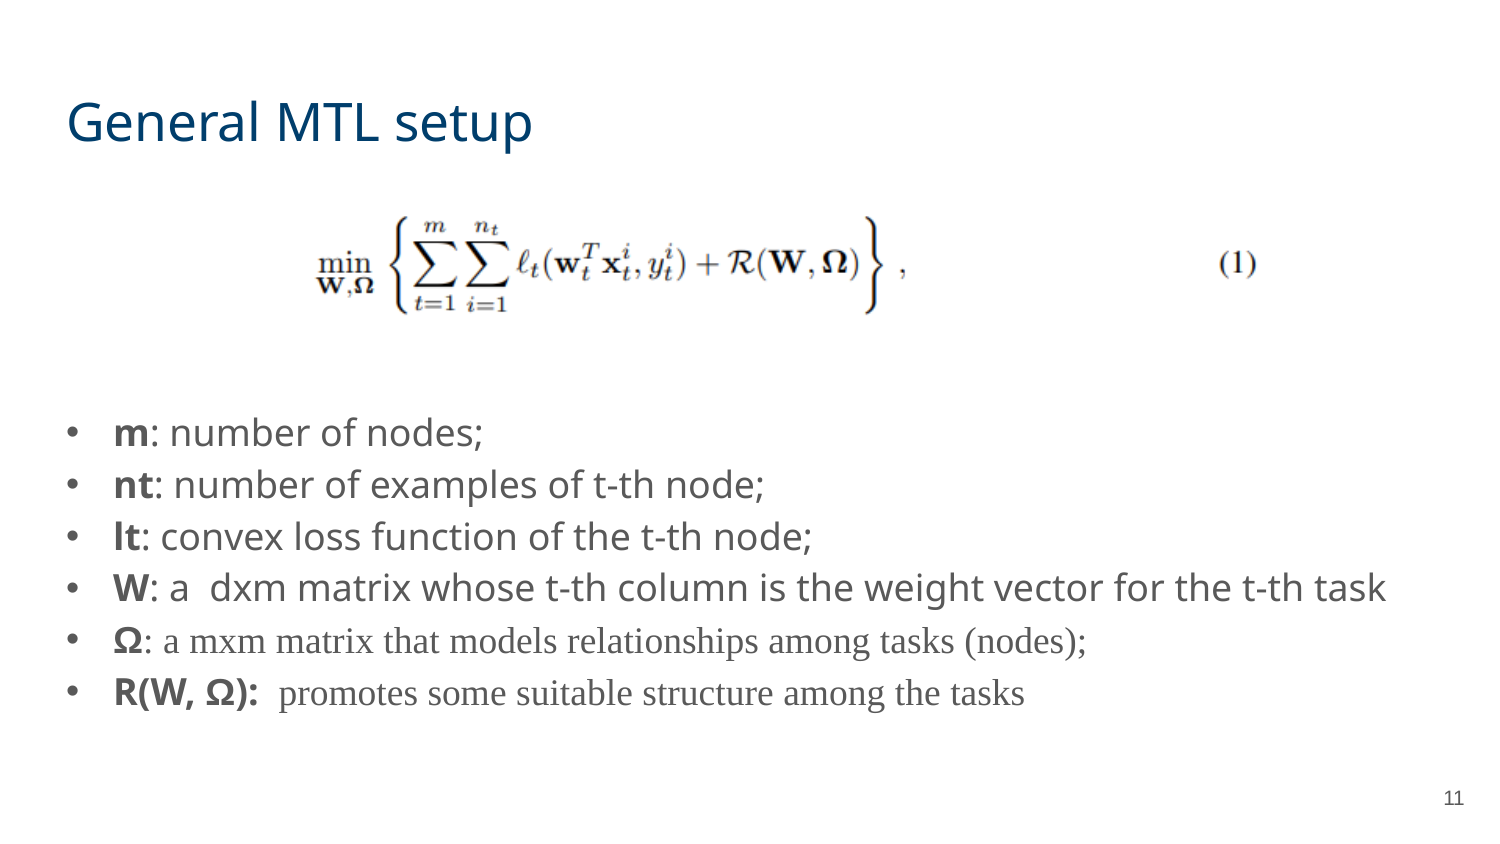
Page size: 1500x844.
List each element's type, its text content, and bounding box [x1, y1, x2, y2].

slide_number 11 [1389, 764, 1480, 830]
picture [290, 200, 1276, 324]
title General MTL setup [51, 72, 1449, 167]
list m: number of nodes; nt: number of examples of t-th node; lt: convex loss function of the t-th node; W: a dxm matrix whose t-th column is the weight vector for the t-th task Ω: a mxm matrix that models relationships among tasks (nodes); R(W, Ω): promotes some suitable structure among the tasks [51, 387, 1449, 771]
